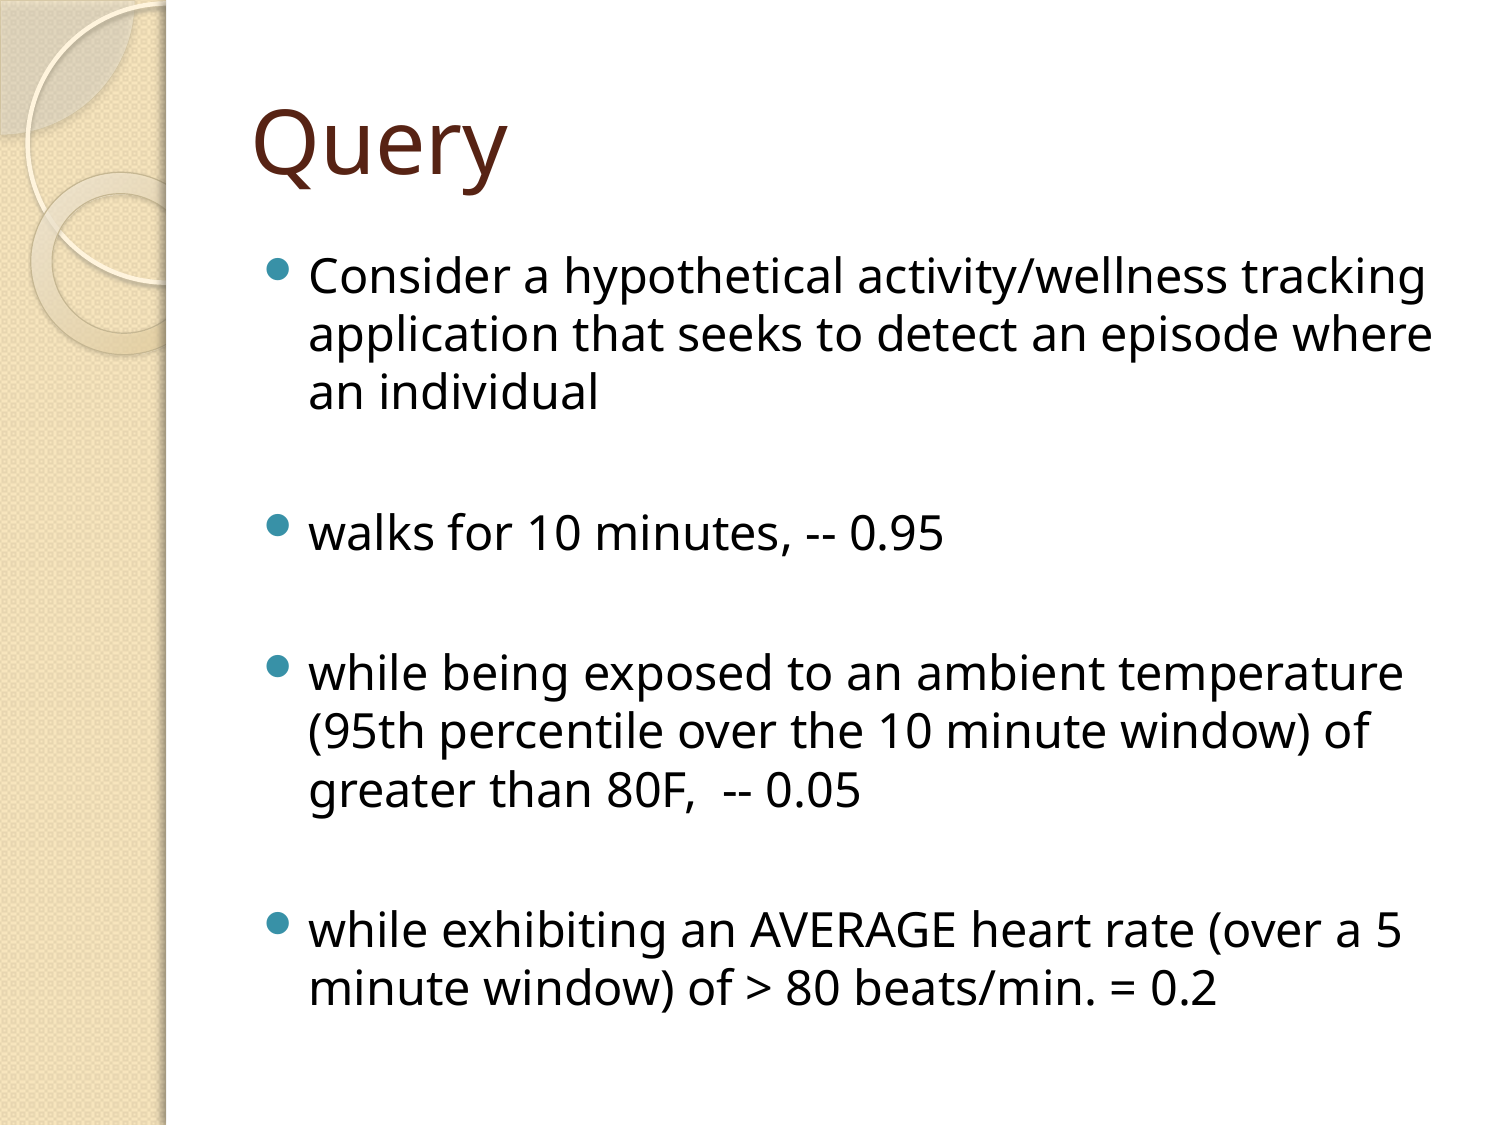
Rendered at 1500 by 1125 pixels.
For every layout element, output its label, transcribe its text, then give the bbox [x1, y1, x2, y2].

list Consider a hypothetical activity/wellness tracking application that seeks to detect an episode where an individual walks for 10 minutes, -- 0.95 while being exposed to an ambient temperature (95th percentile over the 10 minute window) of greater than 80F, -- 0.05 while exhibiting an AVERAGE heart rate (over a 5 minute window) of > 80 beats/min. = 0.2 [235, 237, 1466, 1025]
title Query [235, 45, 1466, 233]
